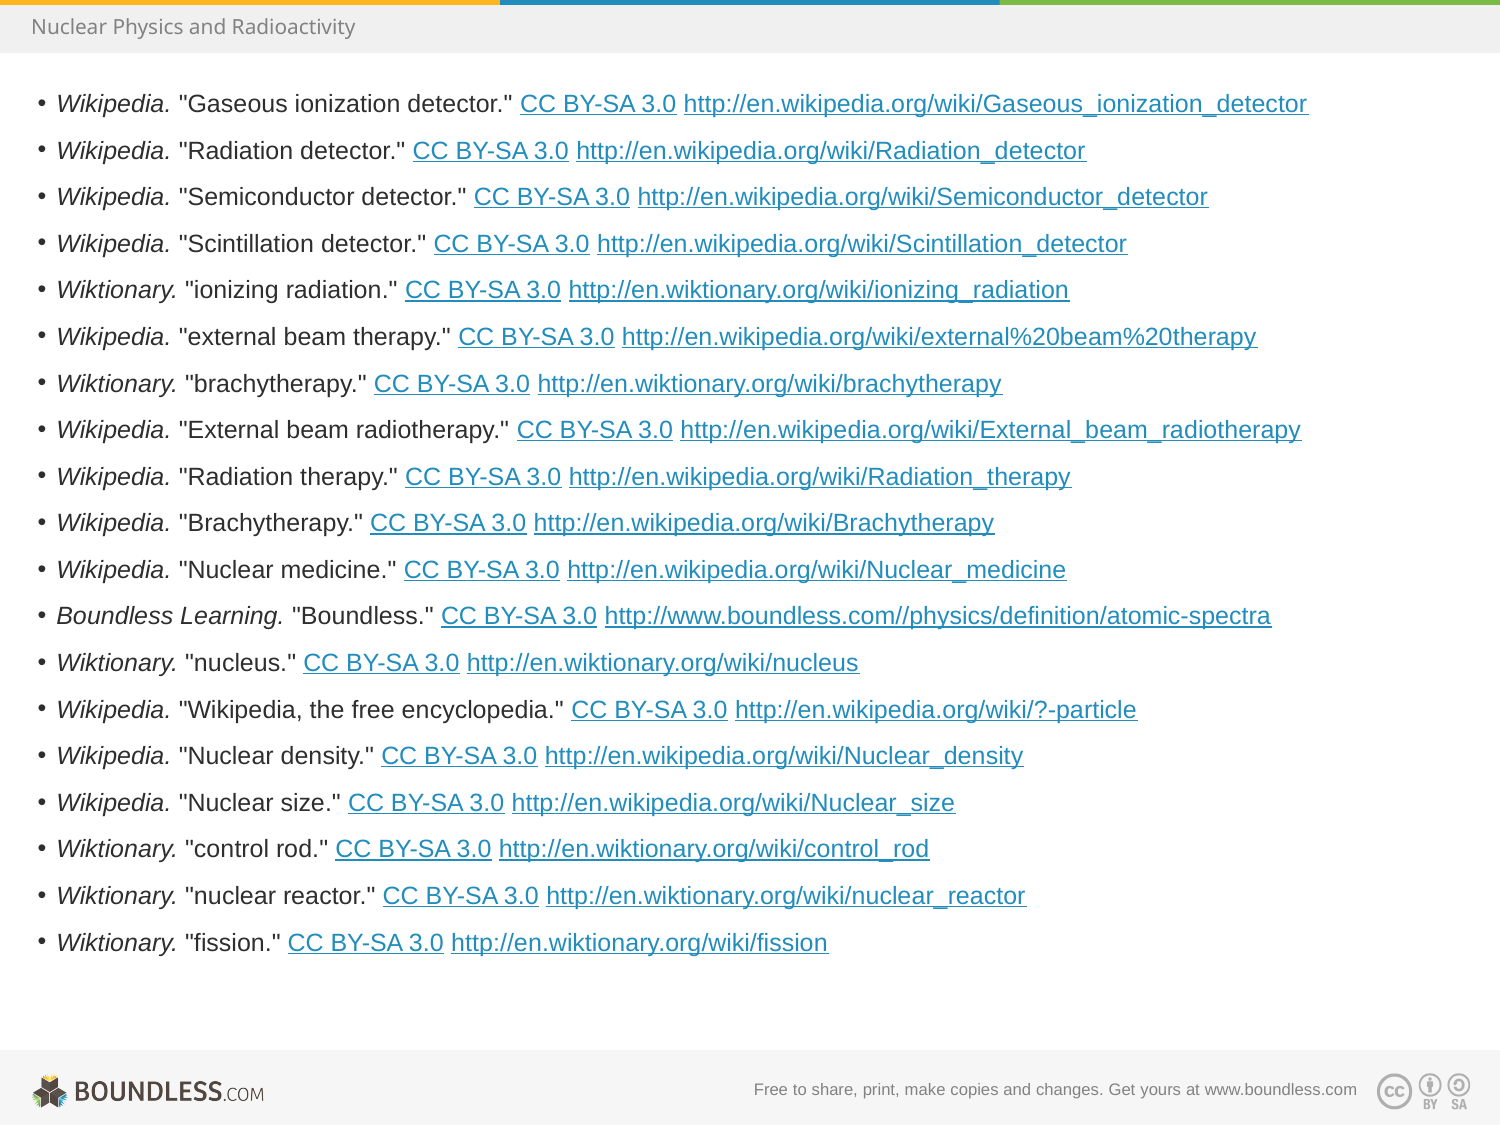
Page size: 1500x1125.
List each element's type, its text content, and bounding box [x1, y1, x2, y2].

picture [1372, 1070, 1476, 1113]
list Wikipedia. "Gaseous ionization detector." CC BY-SA 3.0 http://en.wikipedia.org/wiki/Gaseous_ionization_detector Wikipedia. "Radiation detector." CC BY-SA 3.0 http://en.wikipedia.org/wiki/Radiation_detector Wikipedia. "Semiconductor detector." CC BY-SA 3.0 http://en.wikipedia.org/wiki/Semiconductor_detector Wikipedia. "Scintillation detector." CC BY-SA 3.0 http://en.wikipedia.org/wiki/Scintillation_detector Wiktionary. "ionizing radiation." CC BY-SA 3.0 http://en.wiktionary.org/wiki/ionizing_radiation Wikipedia. "external beam therapy." CC BY-SA 3.0 http://en.wikipedia.org/wiki/external%20beam%20therapy Wiktionary. "brachytherapy." CC BY-SA 3.0 http://en.wiktionary.org/wiki/brachytherapy Wikipedia. "External beam radiotherapy." CC BY-SA 3.0 http://en.wikipedia.org/wiki/External_beam_radiotherapy Wikipedia. "Radiation therapy." CC BY-SA 3.0 http://en.wikipedia.org/wiki/Radiation_therapy Wikipedia. "Brachytherapy." CC BY-SA 3.0 http://en.wikipedia.org/wiki/Brachytherapy Wikipedia. "Nuclear medicine." CC BY-SA 3.0 http://en.wikipedia.org/wiki/Nuclear_medicine Boundless Learning. "Boundless." CC BY-SA 3.0 http://www.boundless.com//physics/definition/atomic-spectra Wiktionary. "nucleus." CC BY-SA 3.0 http://en.wiktionary.org/wiki/nucleus Wikipedia. "Wikipedia, the free encyclopedia." CC BY-SA 3.0 http://en.wikipedia.org/wiki/?-particle Wikipedia. "Nuclear density." CC BY-SA 3.0 http://en.wikipedia.org/wiki/Nuclear_density Wikipedia. "Nuclear size." CC BY-SA 3.0 http://en.wikipedia.org/wiki/Nuclear_size Wiktionary. "control rod." CC BY-SA 3.0 http://en.wiktionary.org/wiki/control_rod Wiktionary. "nuclear reactor." CC BY-SA 3.0 http://en.wiktionary.org/wiki/nuclear_reactor Wiktionary. "fission." CC BY-SA 3.0 http://en.wiktionary.org/wiki/fission [37, 87, 1463, 1025]
picture [30, 1072, 265, 1109]
text_box Free to share, print, make copies and changes. Get yours at www.boundless.com [649, 1079, 1359, 1113]
text_box [0, 1050, 1500, 1125]
text_box Nuclear Physics and Radioactivity [31, 13, 1475, 38]
text_box [0, 2, 1500, 54]
